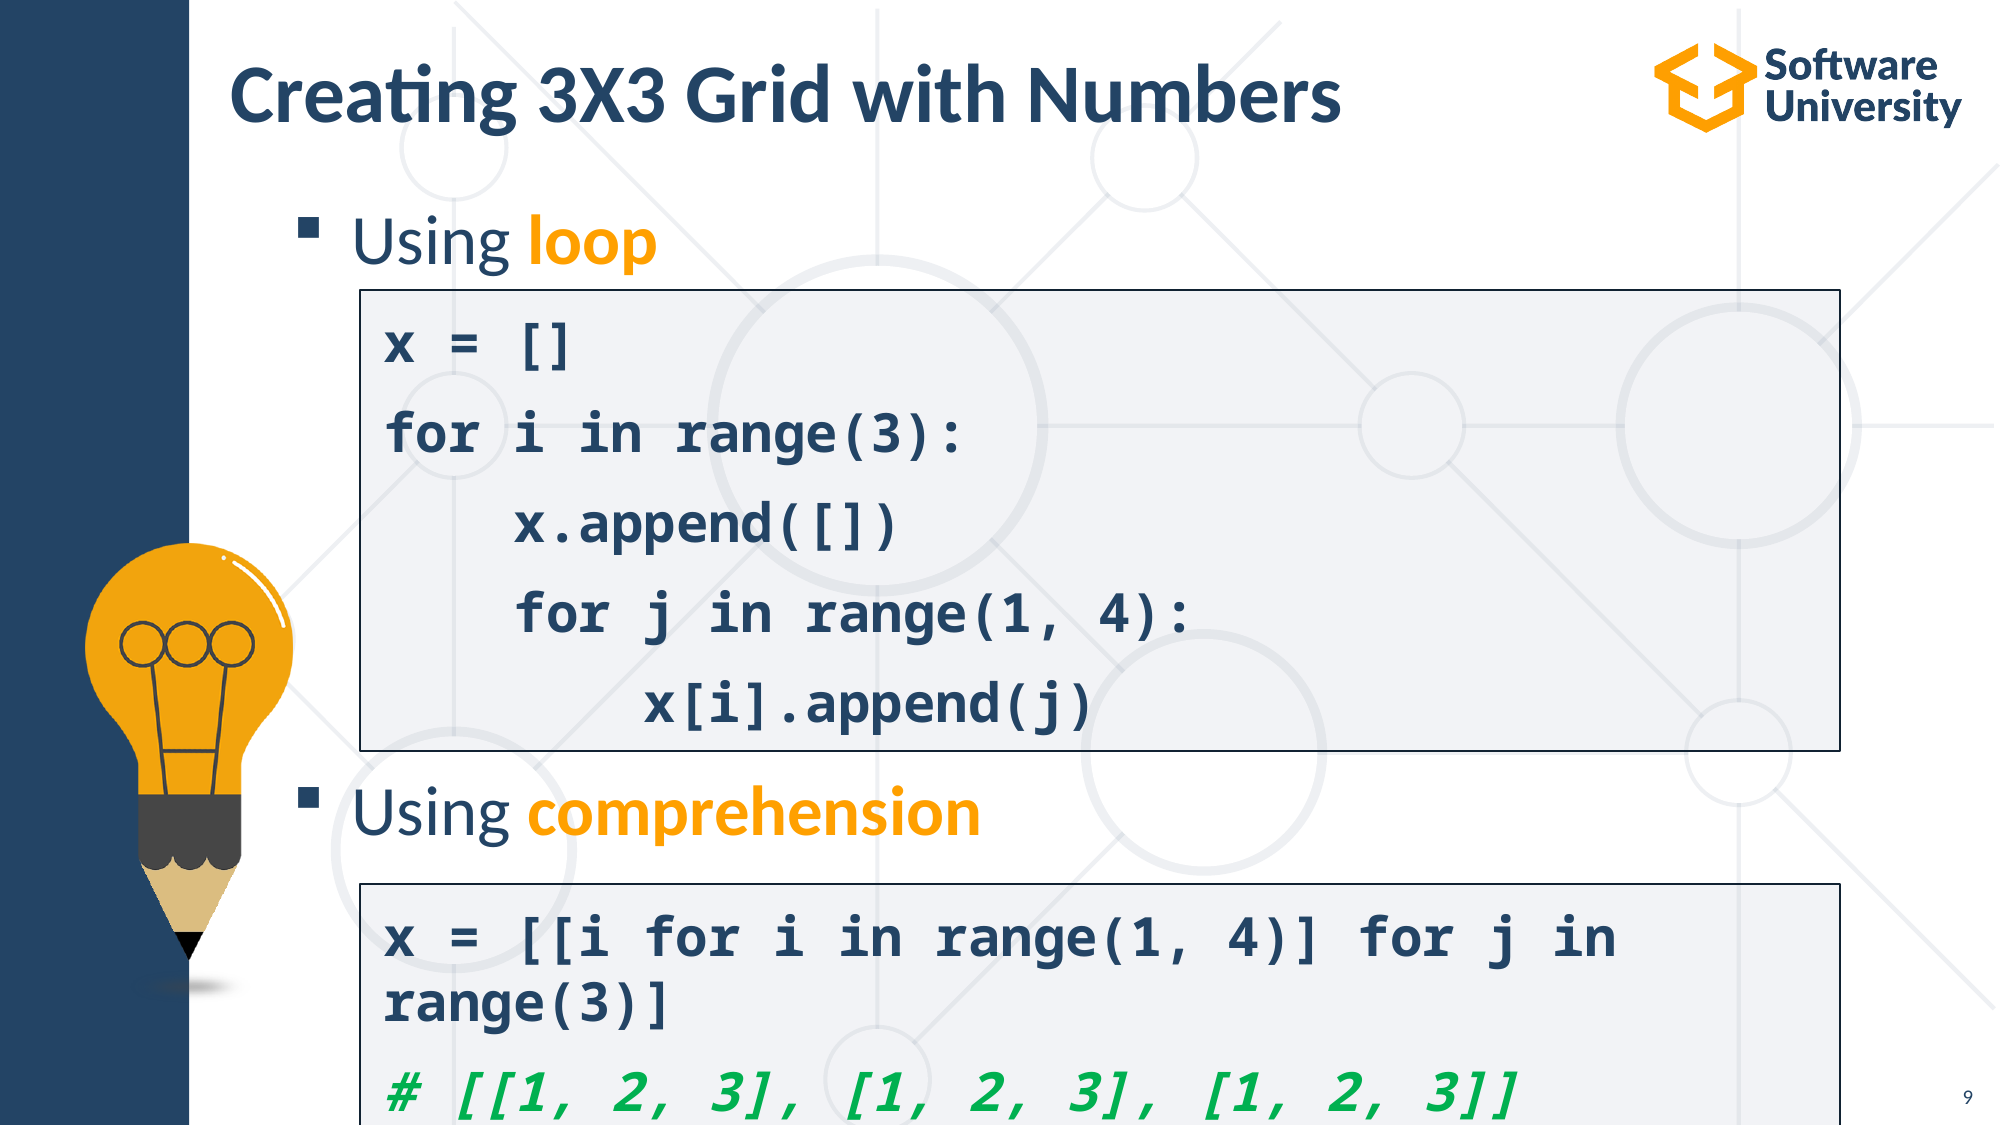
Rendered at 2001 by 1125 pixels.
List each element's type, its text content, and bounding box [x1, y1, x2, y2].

title Creating 3X3 Grid with Numbers [212, 16, 1628, 162]
picture [1641, 31, 1973, 145]
text_box x = [] for i in range(3): x.append([]) for j in range(1, 4): x[i].append(j) [359, 290, 1841, 751]
text_box x = [[i for i in range(1, 4)] for j in range(3)] # [[1, 2, 3], [1, 2, 3], [1, 2, 3]] [359, 884, 1841, 1125]
list Using loop Using comprehension [274, 183, 1968, 1094]
text_box 9 [1927, 1067, 1989, 1117]
picture [85, 543, 274, 1003]
